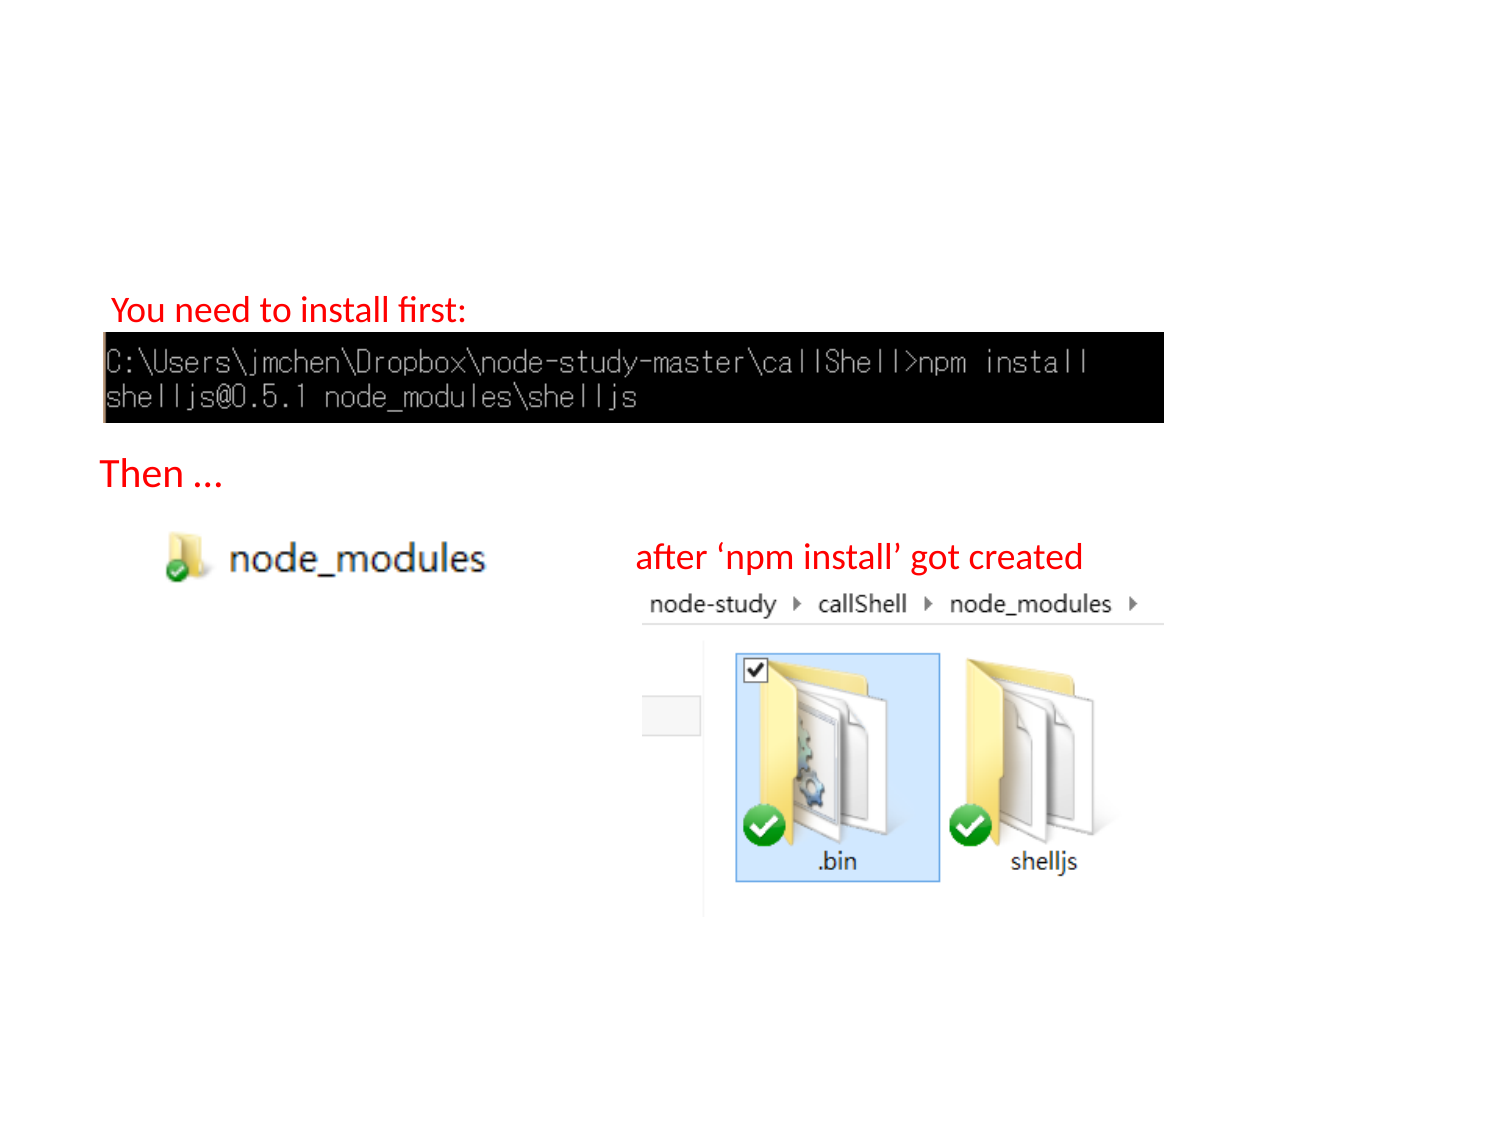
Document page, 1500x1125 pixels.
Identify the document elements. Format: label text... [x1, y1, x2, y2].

picture [103, 332, 1165, 423]
picture [642, 589, 1164, 917]
text_box Then … [84, 437, 238, 503]
text_box You need to install first: [96, 277, 483, 337]
text_box after ‘npm install’ got created [620, 525, 1164, 585]
picture [135, 530, 507, 590]
